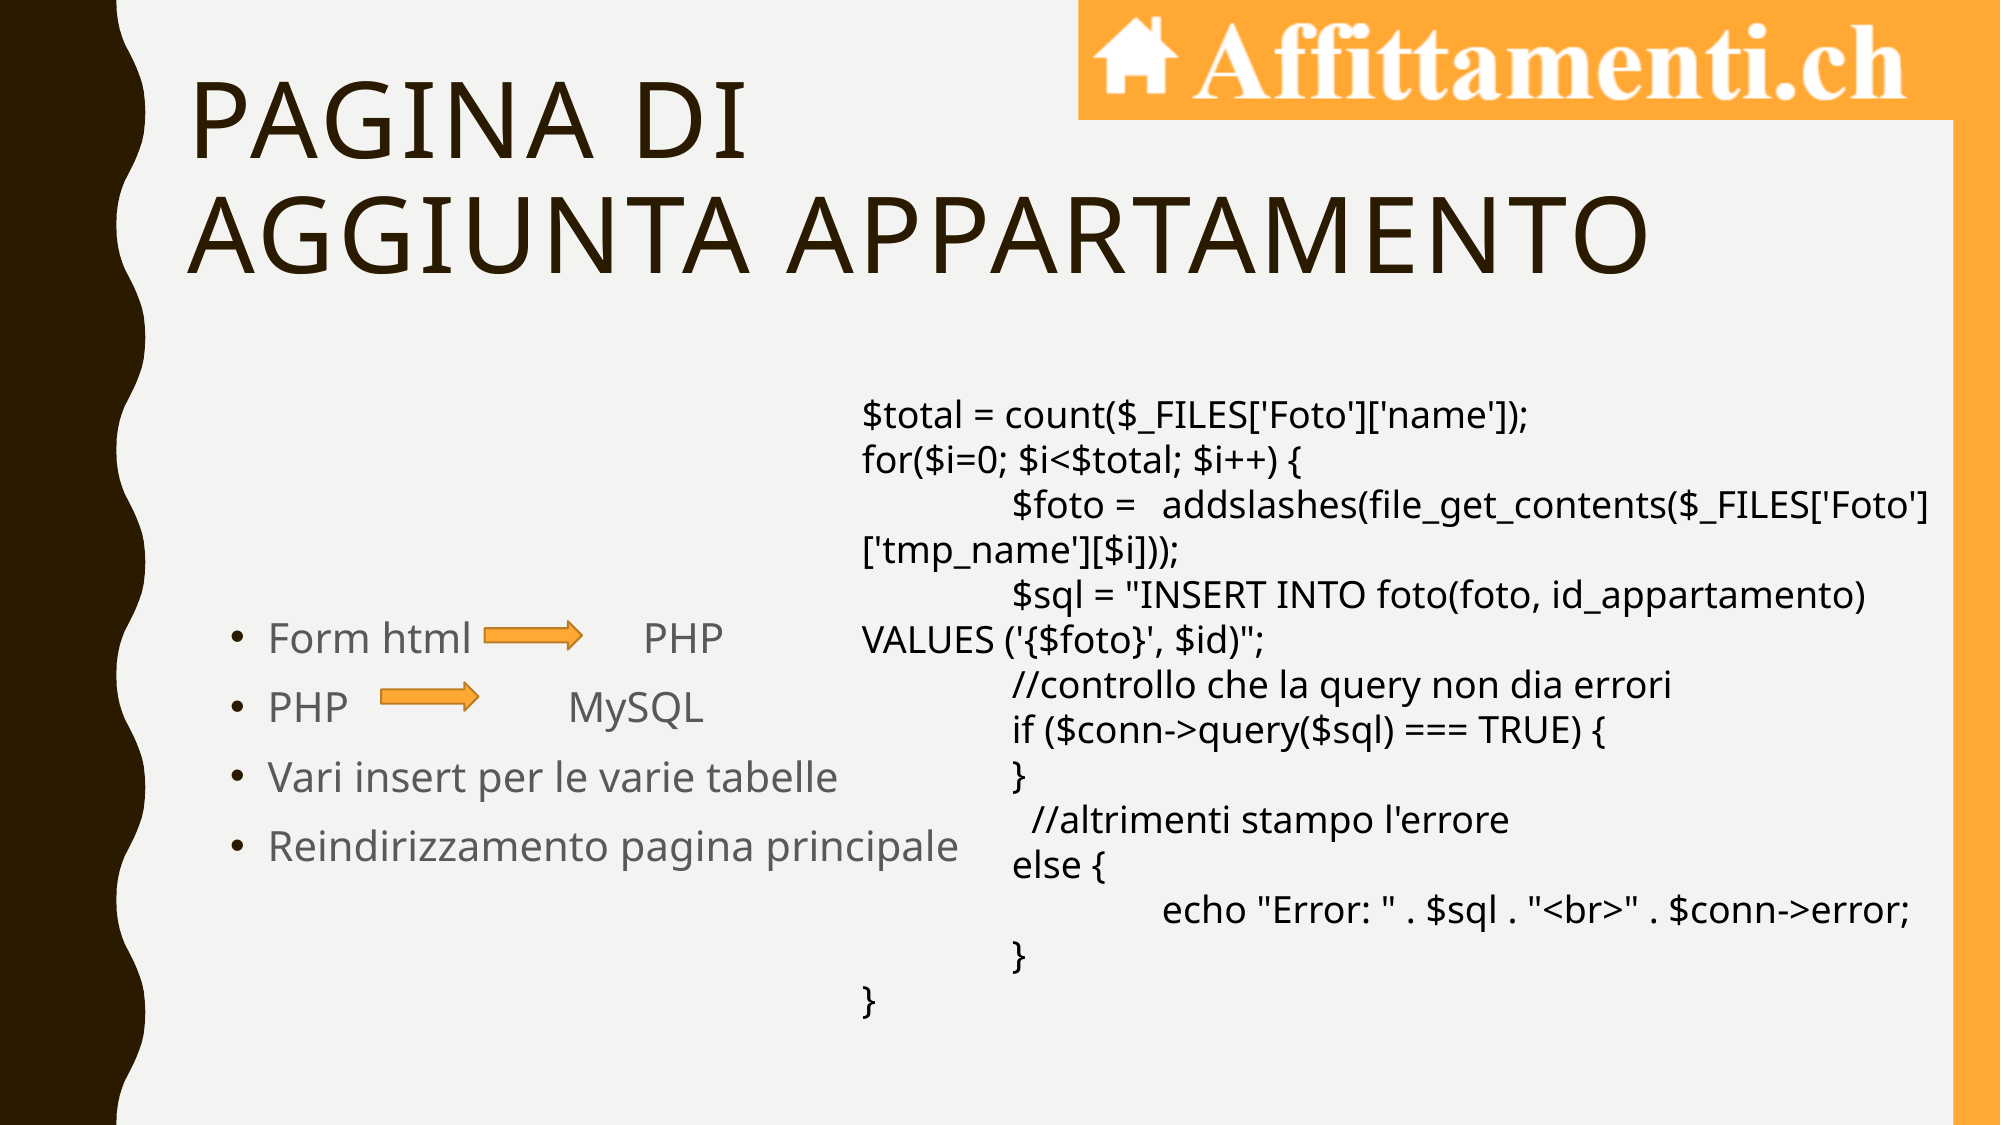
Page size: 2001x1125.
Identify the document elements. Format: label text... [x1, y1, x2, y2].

picture [1078, 0, 1958, 120]
title Pagina di aggiunta appartamento [172, 59, 1843, 305]
list Form html PHP PHP MySQL Vari insert per le varie tabelle Reindirizzamento pagina principale [215, 598, 1885, 1125]
text_box [483, 620, 583, 651]
text_box [380, 681, 480, 712]
text_box $total = count($_FILES['Foto']['name']); for($i=0; $i<$total; $i++) { $foto = addslashes(file_get_contents($_FILES['Foto']['tmp_name'][$i])); $sql = "INSERT INTO foto(foto, id_appartamento) VALUES ('{$foto}', $id)"; //controllo che la query non dia errori if ($conn->query($sql) === TRUE) { } //altrimenti stampo l'errore else { echo "Error: " . $sql . "<br>" . $conn->error; } } [847, 383, 1985, 1029]
